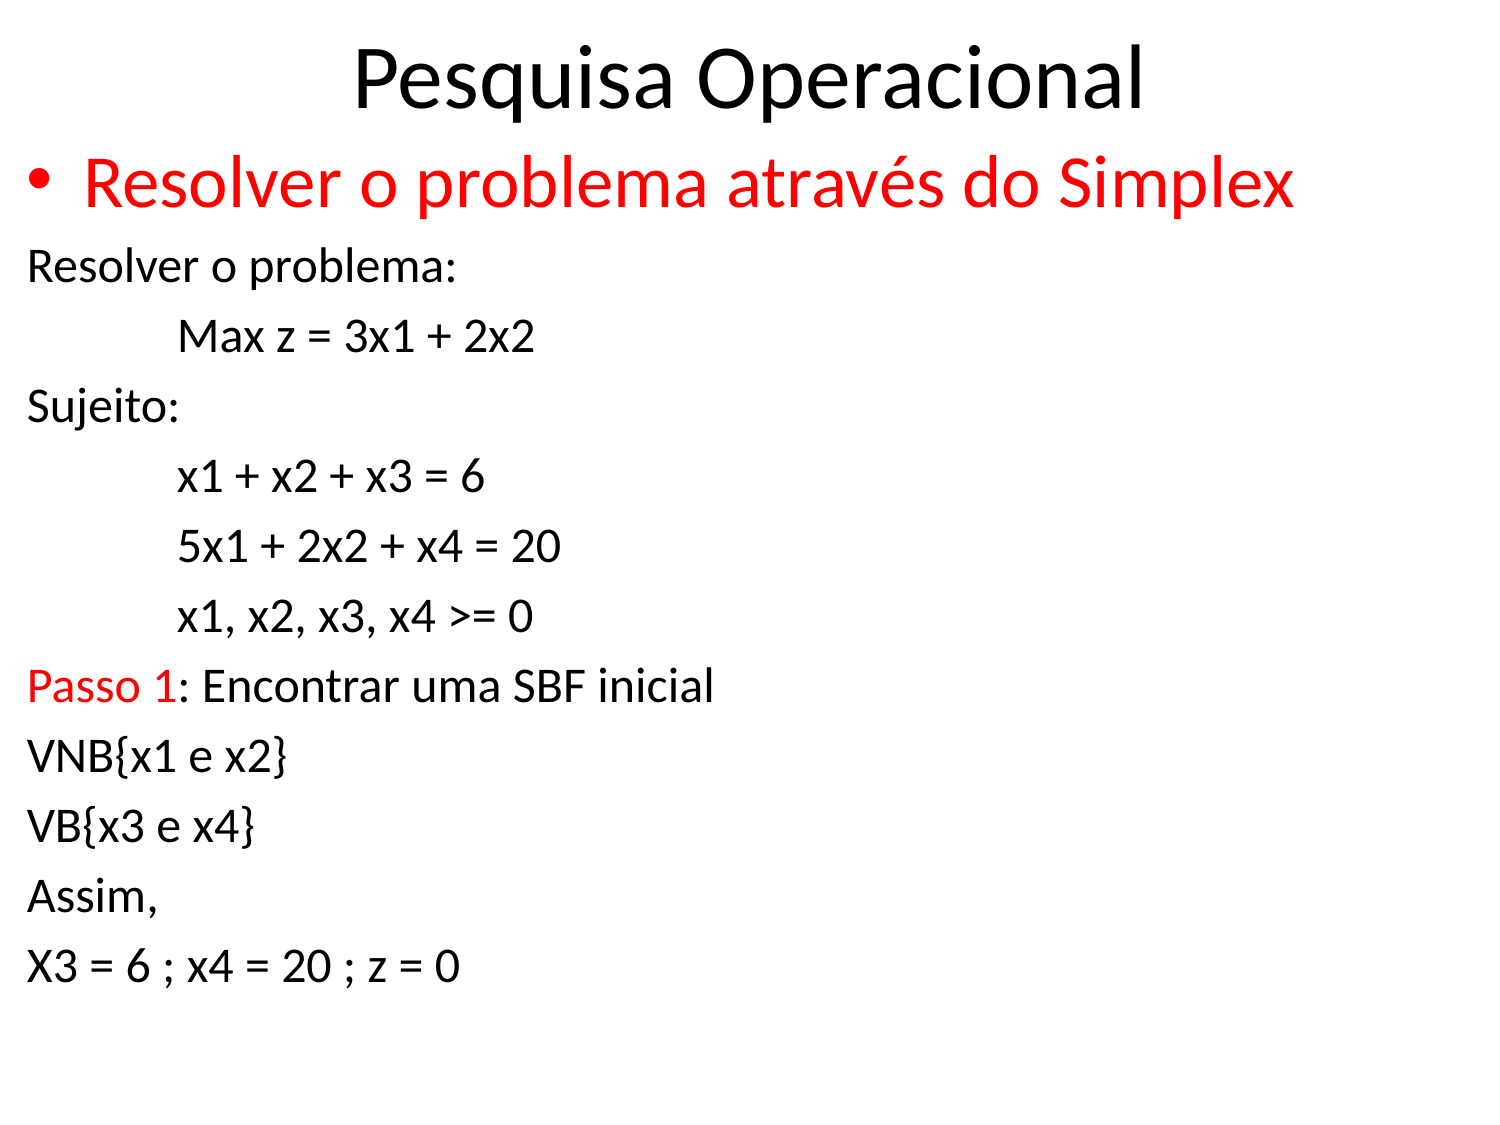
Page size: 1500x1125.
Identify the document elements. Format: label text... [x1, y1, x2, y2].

list Resolver o problema através do Simplex Resolver o problema: Max z = 3x1 + 2x2 Sujeito: x1 + x2 + x3 = 6 5x1 + 2x2 + x4 = 20 x1, x2, x3, x4 >= 0 Passo 1: Encontrar uma SBF inicial VNB{x1 e x2} VB{x3 e x4} Assim, X3 = 6 ; x4 = 20 ; z = 0 [11, 125, 1495, 1114]
title Pesquisa Operacional [75, 7, 1425, 138]
